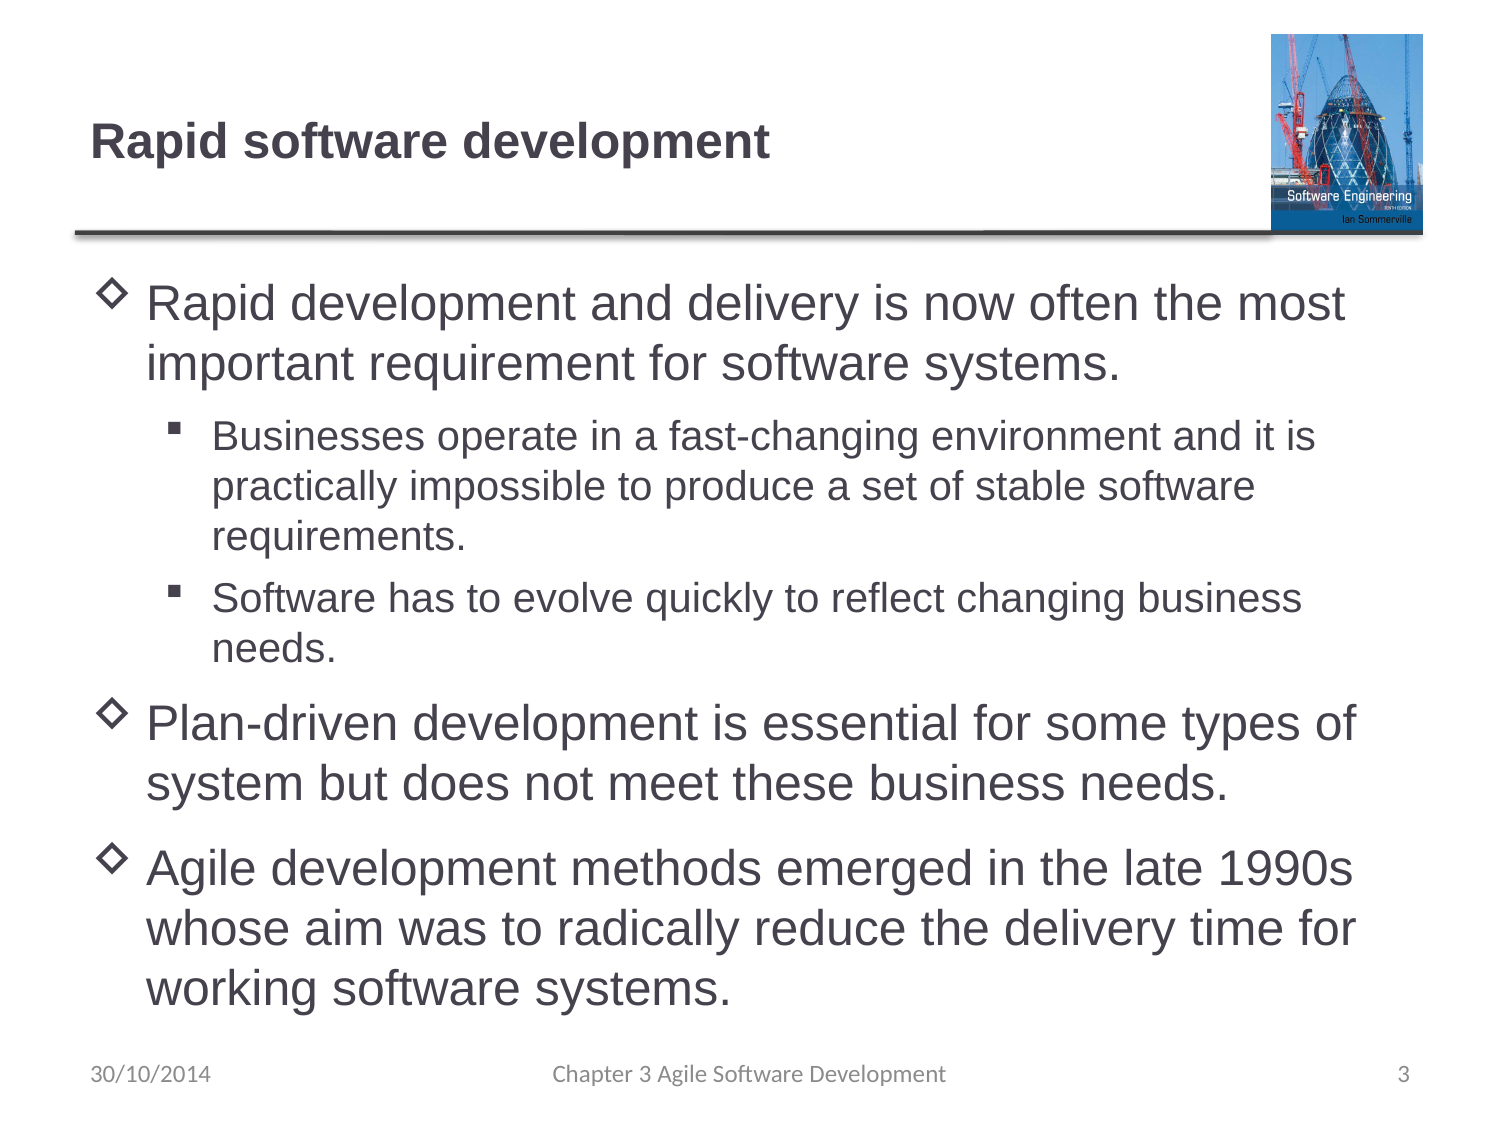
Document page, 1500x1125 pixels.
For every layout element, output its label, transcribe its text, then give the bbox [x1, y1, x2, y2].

picture [1271, 34, 1423, 230]
title Rapid software development [74, 44, 1272, 233]
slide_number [75, 1042, 425, 1103]
footer Chapter 3 Agile Software Development [512, 1042, 988, 1103]
list Rapid development and delivery is now often the most important requirement for software systems. Businesses operate in a fast-changing environment and it is practically impossible to produce a set of stable software requirements. Software has to evolve quickly to reflect changing business needs. Plan-driven development is essential for some types of system but does not meet these business needs. Agile development methods emerged in the late 1990s whose aim was to radically reduce the delivery time for working software systems. [75, 262, 1455, 1005]
slide_number 3 [1074, 1042, 1425, 1103]
